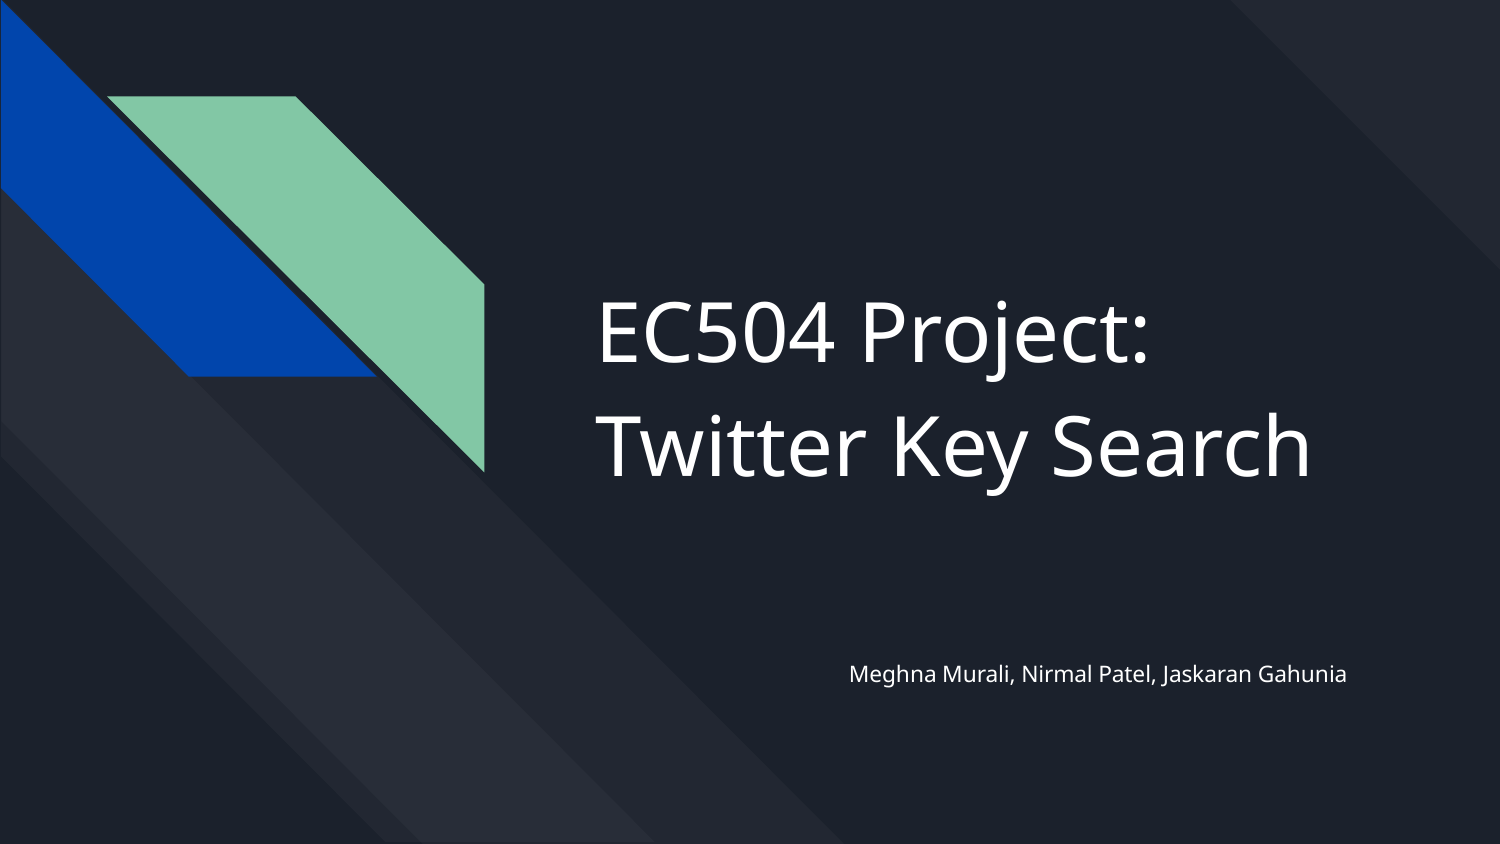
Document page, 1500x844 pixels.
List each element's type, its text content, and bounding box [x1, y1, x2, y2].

title EC504 Project: Twitter Key Search [580, 258, 1404, 518]
subtitle Meghna Murali, Nirmal Patel, Jaskaran Gahunia [833, 643, 1404, 727]
